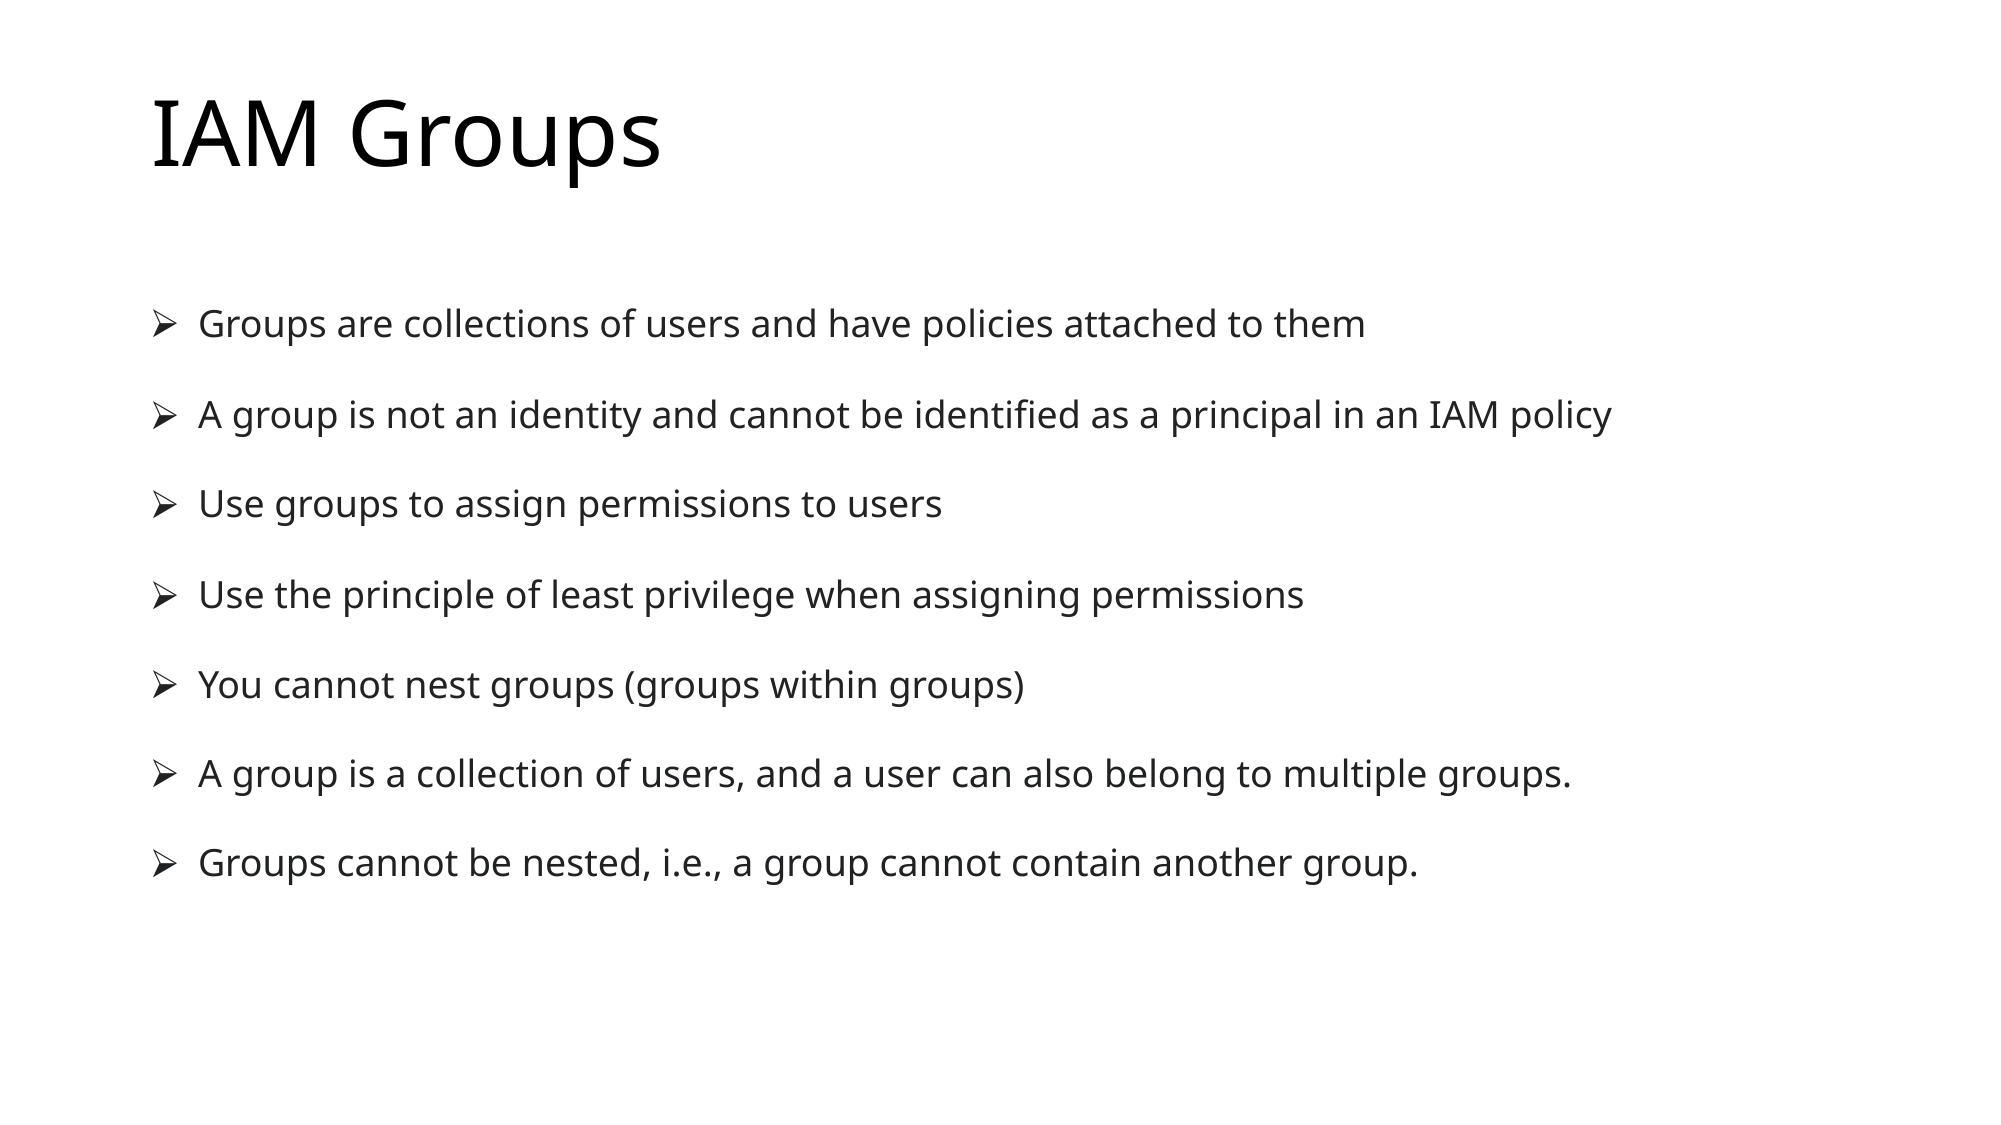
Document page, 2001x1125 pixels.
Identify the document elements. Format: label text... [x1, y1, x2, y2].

title IAM Groups [136, 53, 1919, 221]
list Groups are collections of users and have policies attached to them A group is not an identity and cannot be identified as a principal in an IAM policy Use groups to assign permissions to users Use the principle of least privilege when assigning permissions You cannot nest groups (groups within groups) A group is a collection of users, and a user can also belong to multiple groups. Groups cannot be nested, i.e., a group cannot contain another group. [136, 269, 1757, 943]
